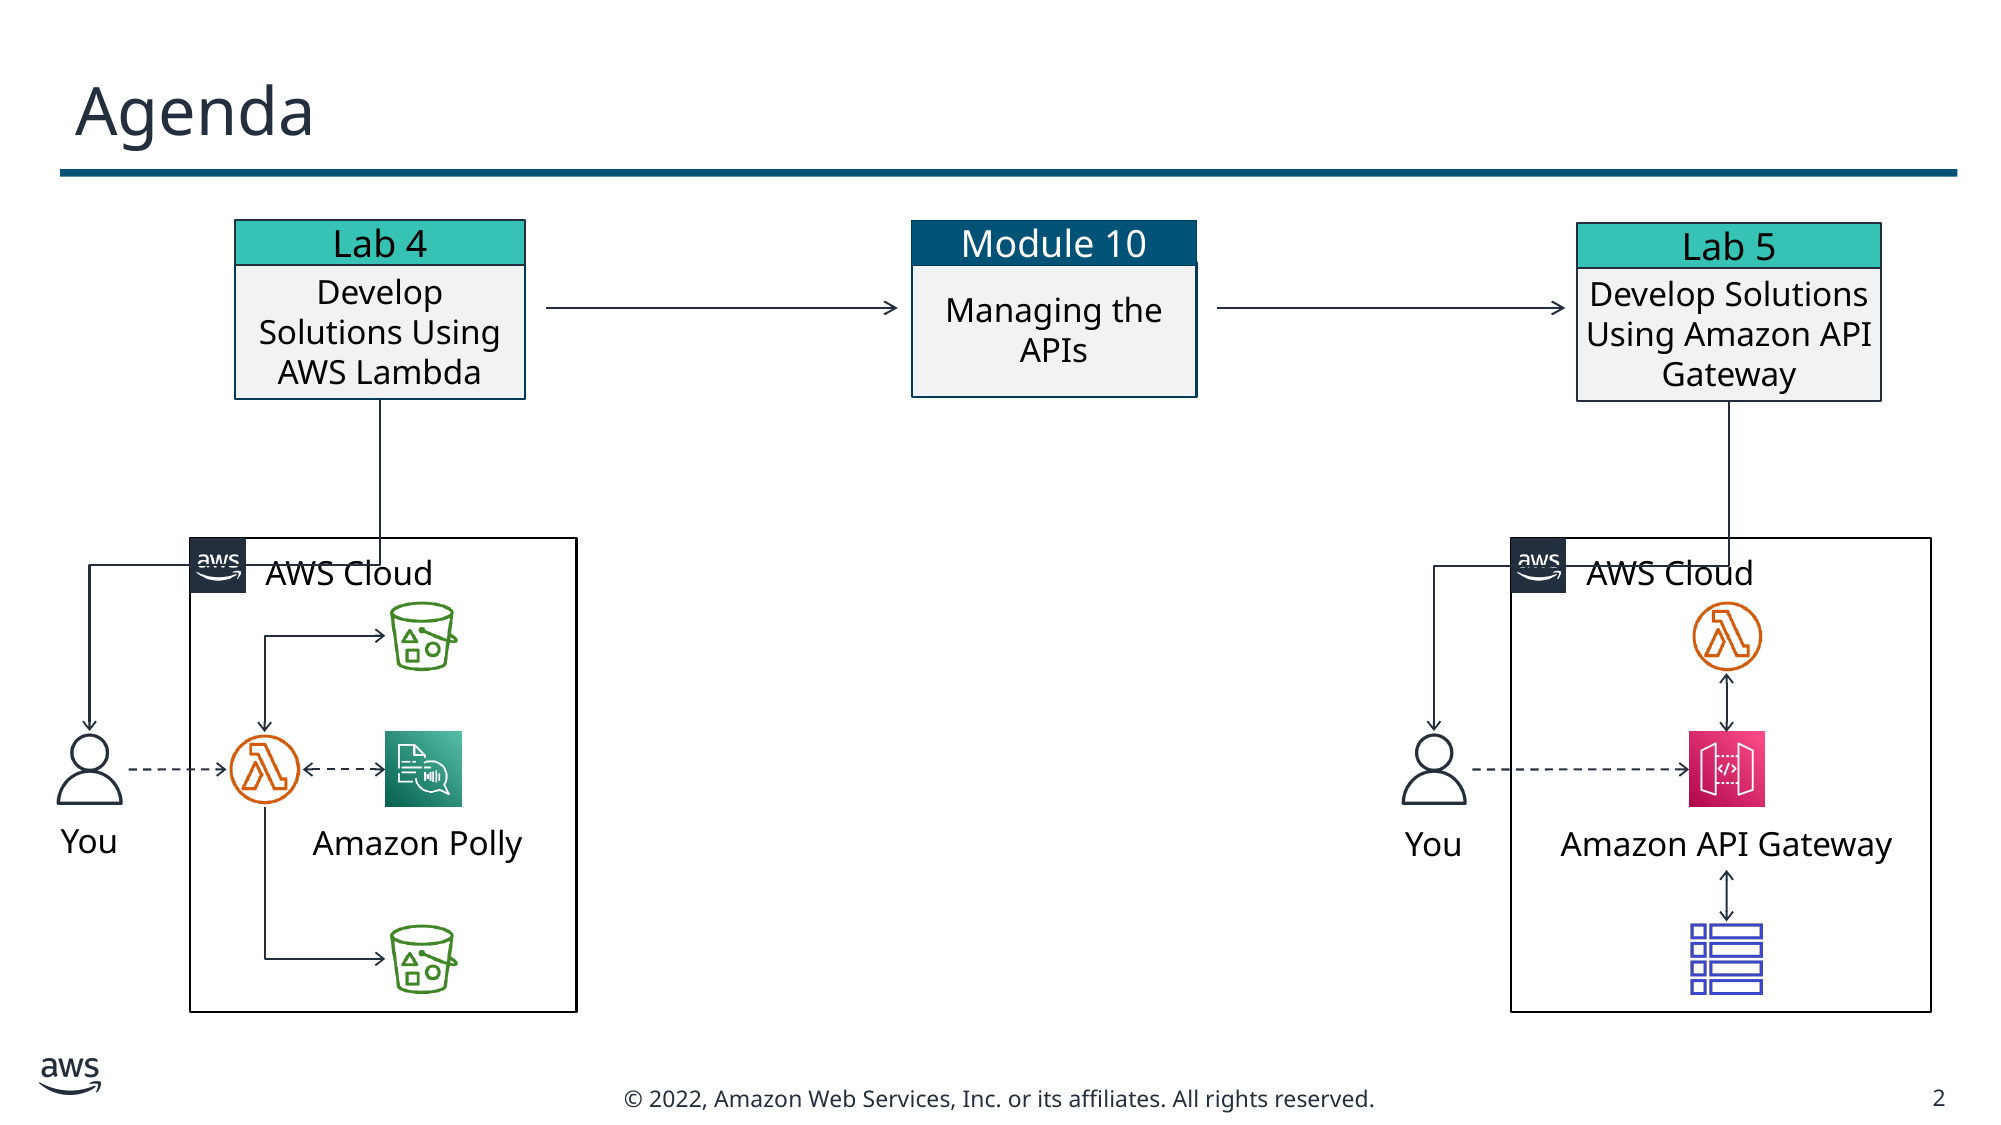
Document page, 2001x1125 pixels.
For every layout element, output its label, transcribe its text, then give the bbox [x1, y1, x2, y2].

title Agenda [60, 49, 1958, 170]
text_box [911, 220, 1932, 1012]
slide_number 2 [1881, 1077, 1961, 1121]
picture [39, 1058, 101, 1095]
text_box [0, 220, 899, 1012]
